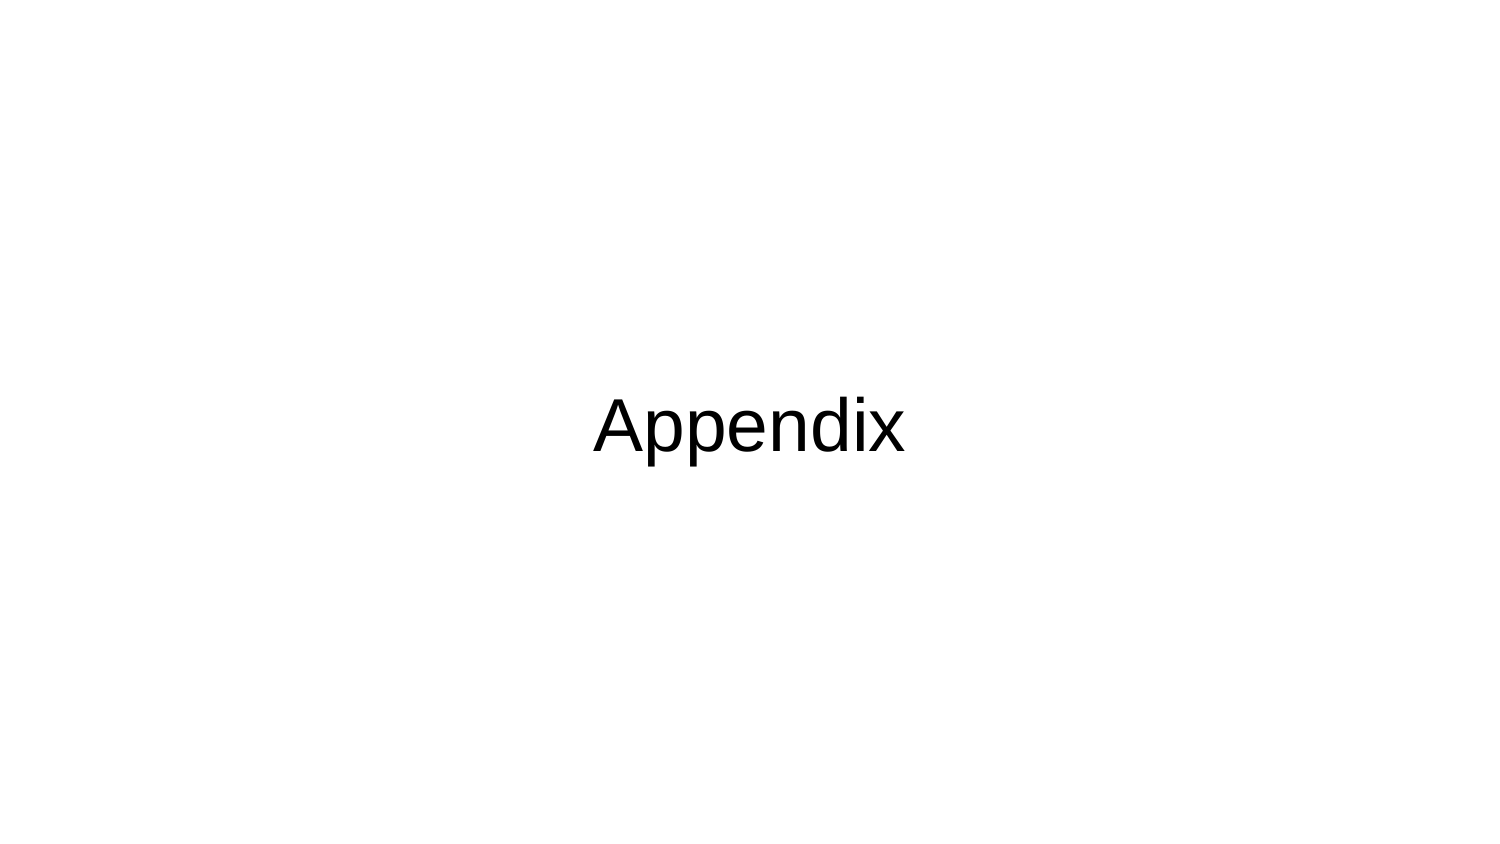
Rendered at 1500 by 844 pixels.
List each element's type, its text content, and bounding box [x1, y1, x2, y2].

title Appendix [51, 352, 1449, 491]
